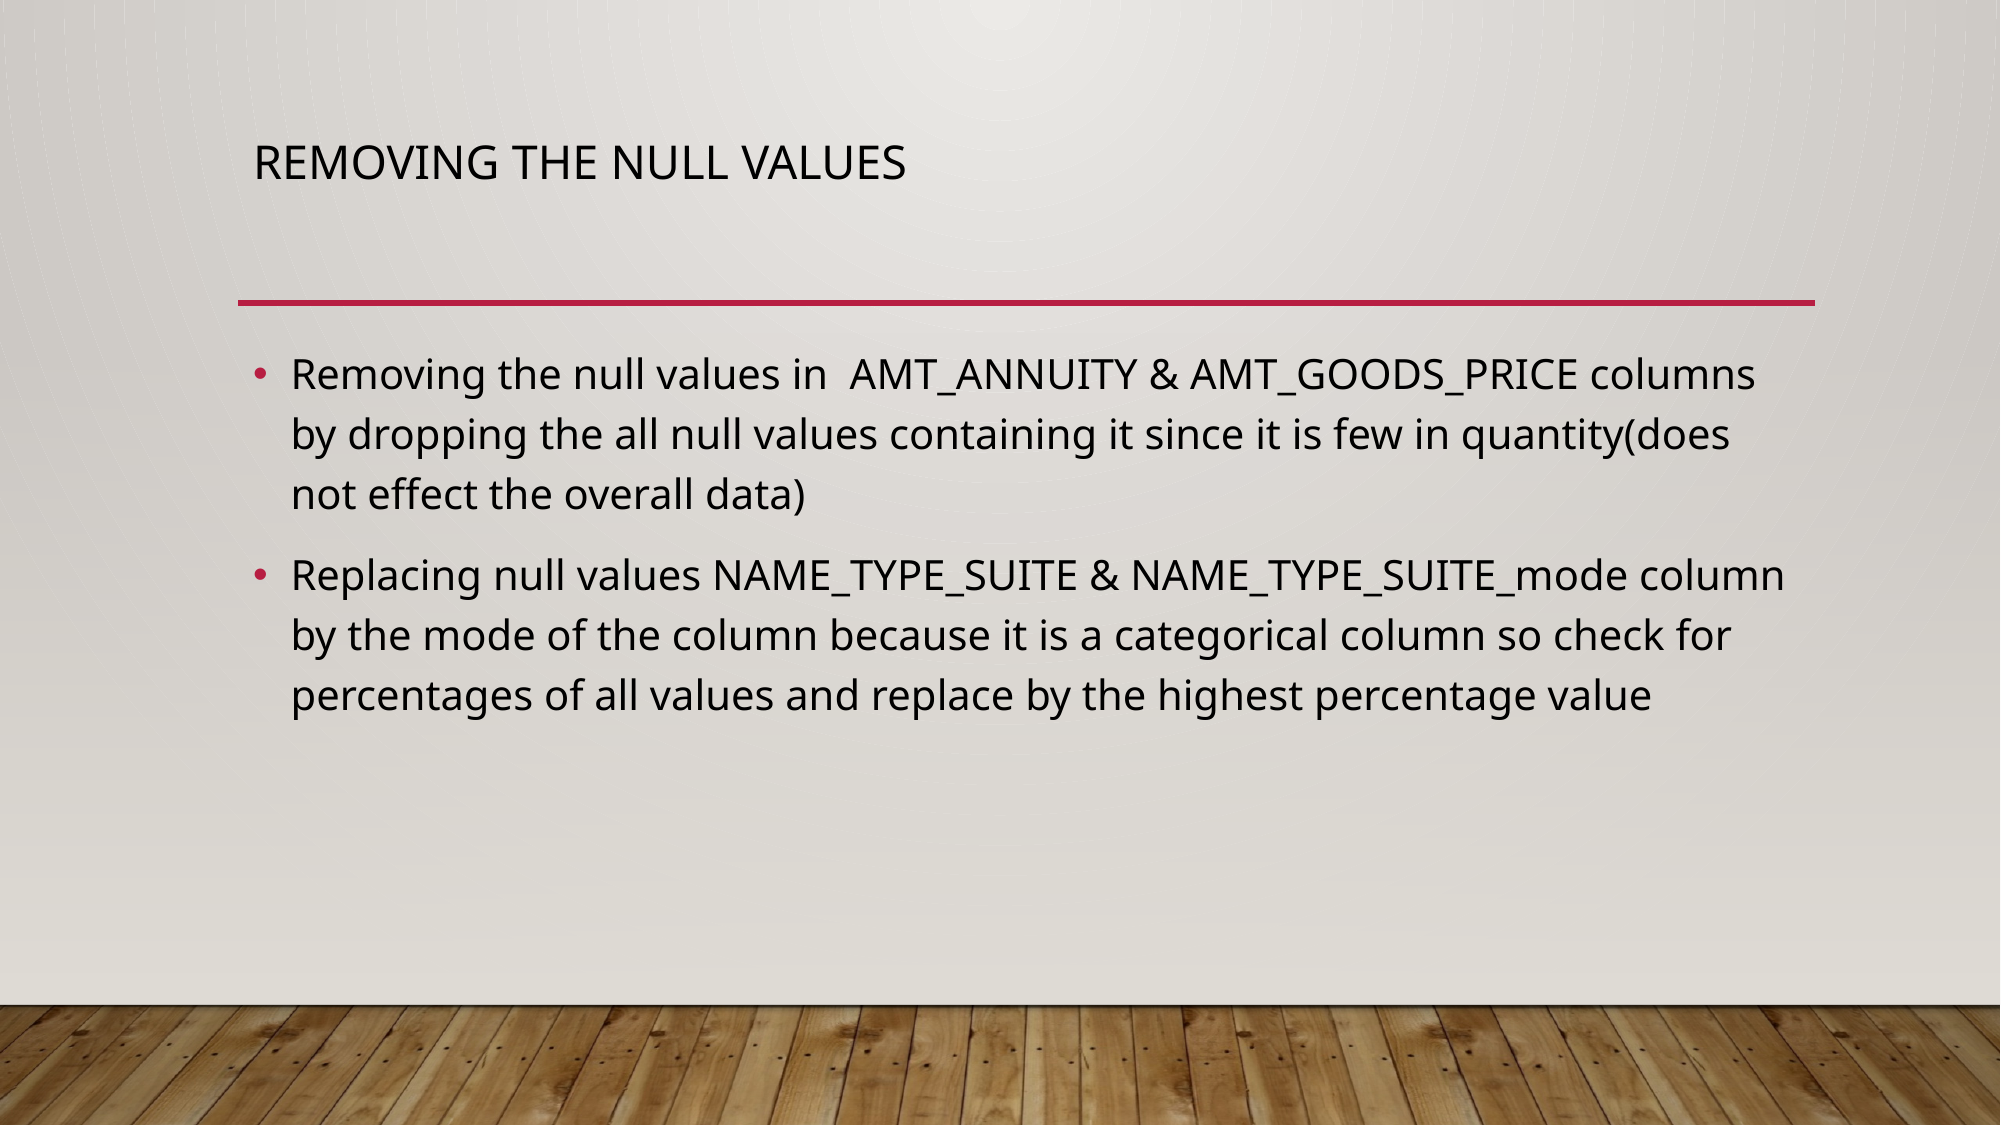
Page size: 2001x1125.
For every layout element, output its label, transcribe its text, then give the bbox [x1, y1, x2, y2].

title Removing the null values [238, 131, 1814, 305]
list Removing the null values in AMT_ANNUITY & AMT_GOODS_PRICE columns by dropping the all null values containing it since it is few in quantity(does not effect the overall data) Replacing null values NAME_TYPE_SUITE & NAME_TYPE_SUITE_mode column by the mode of the column because it is a categorical column so check for percentages of all values and replace by the highest percentage value [238, 330, 1814, 897]
picture [0, 1005, 2000, 1125]
